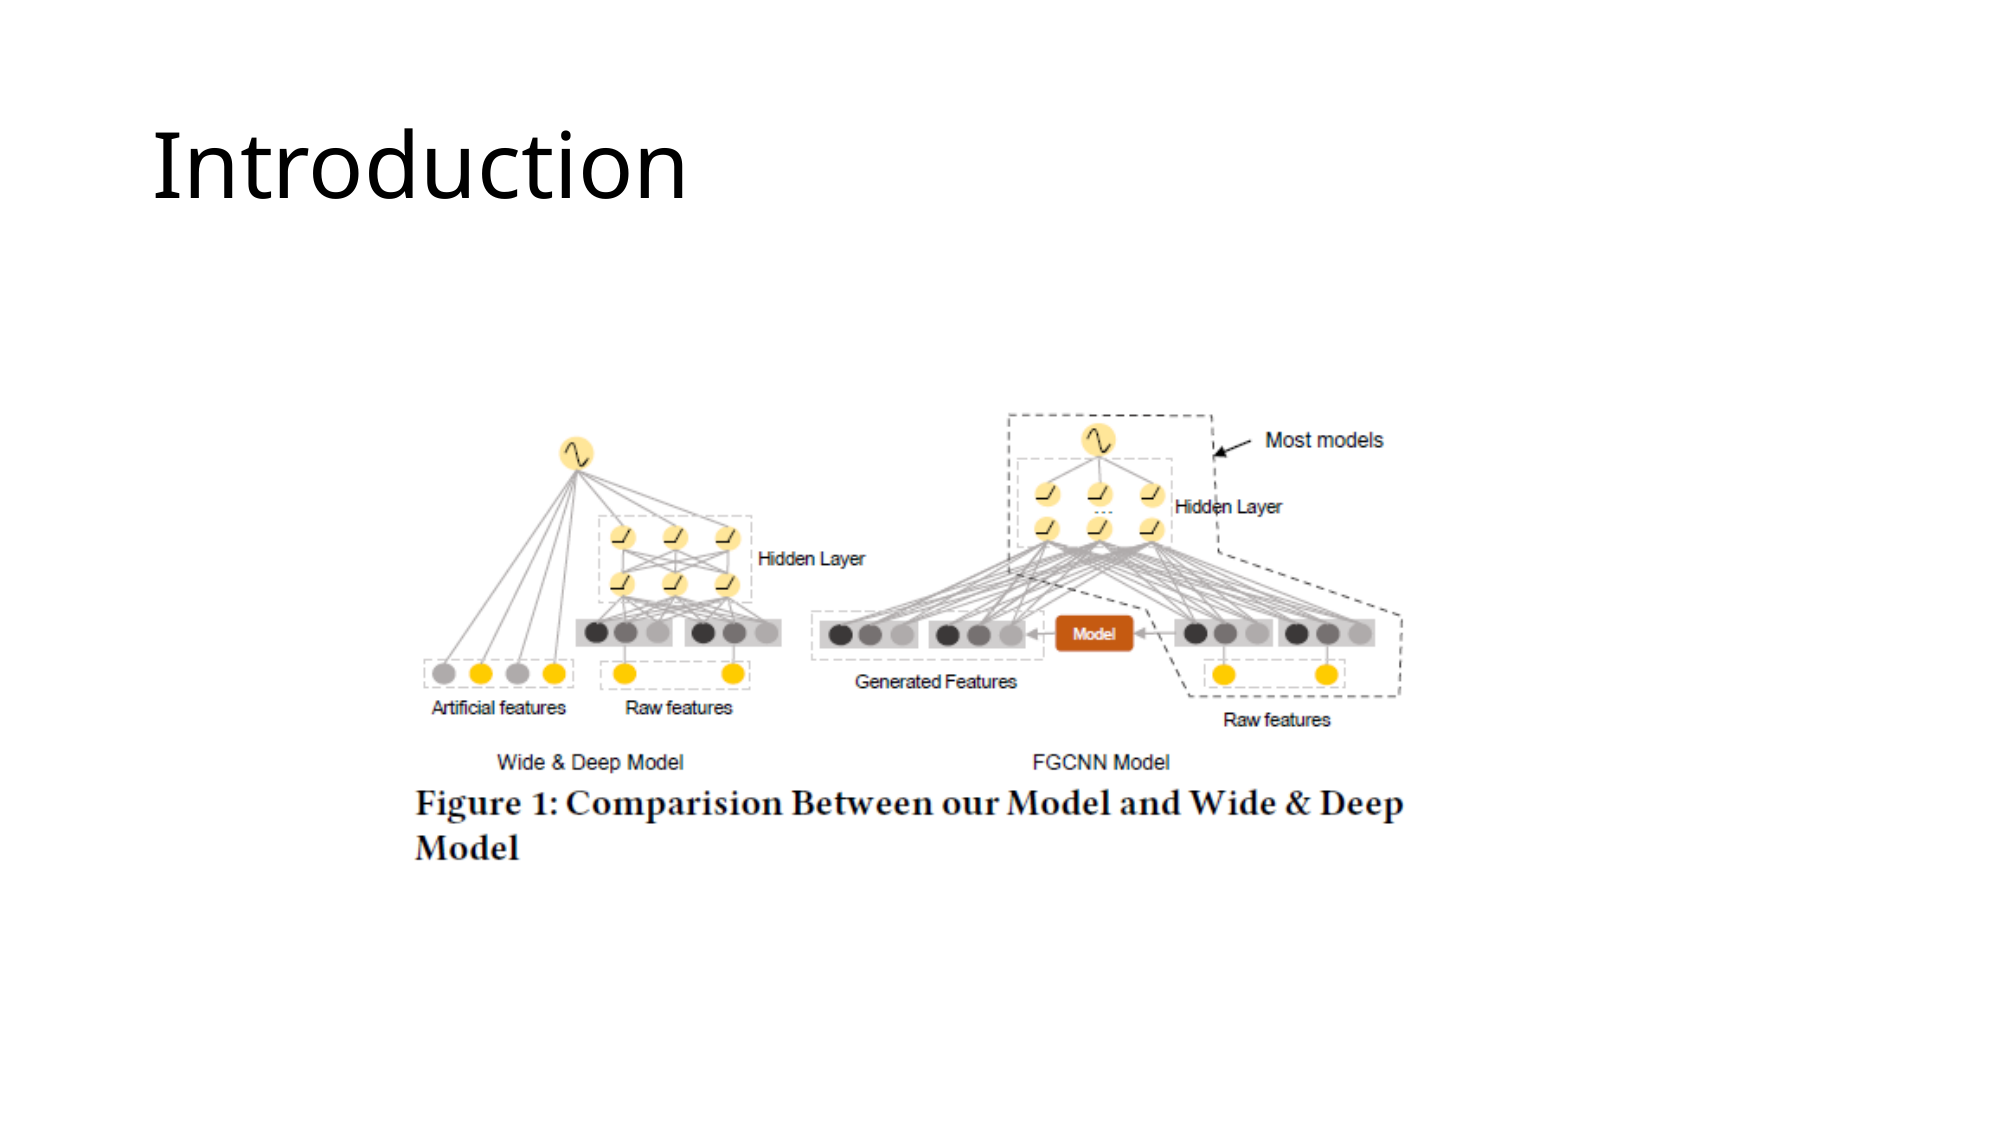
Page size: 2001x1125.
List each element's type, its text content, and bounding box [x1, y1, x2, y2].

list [391, 382, 1481, 881]
title Introduction [137, 59, 1863, 278]
